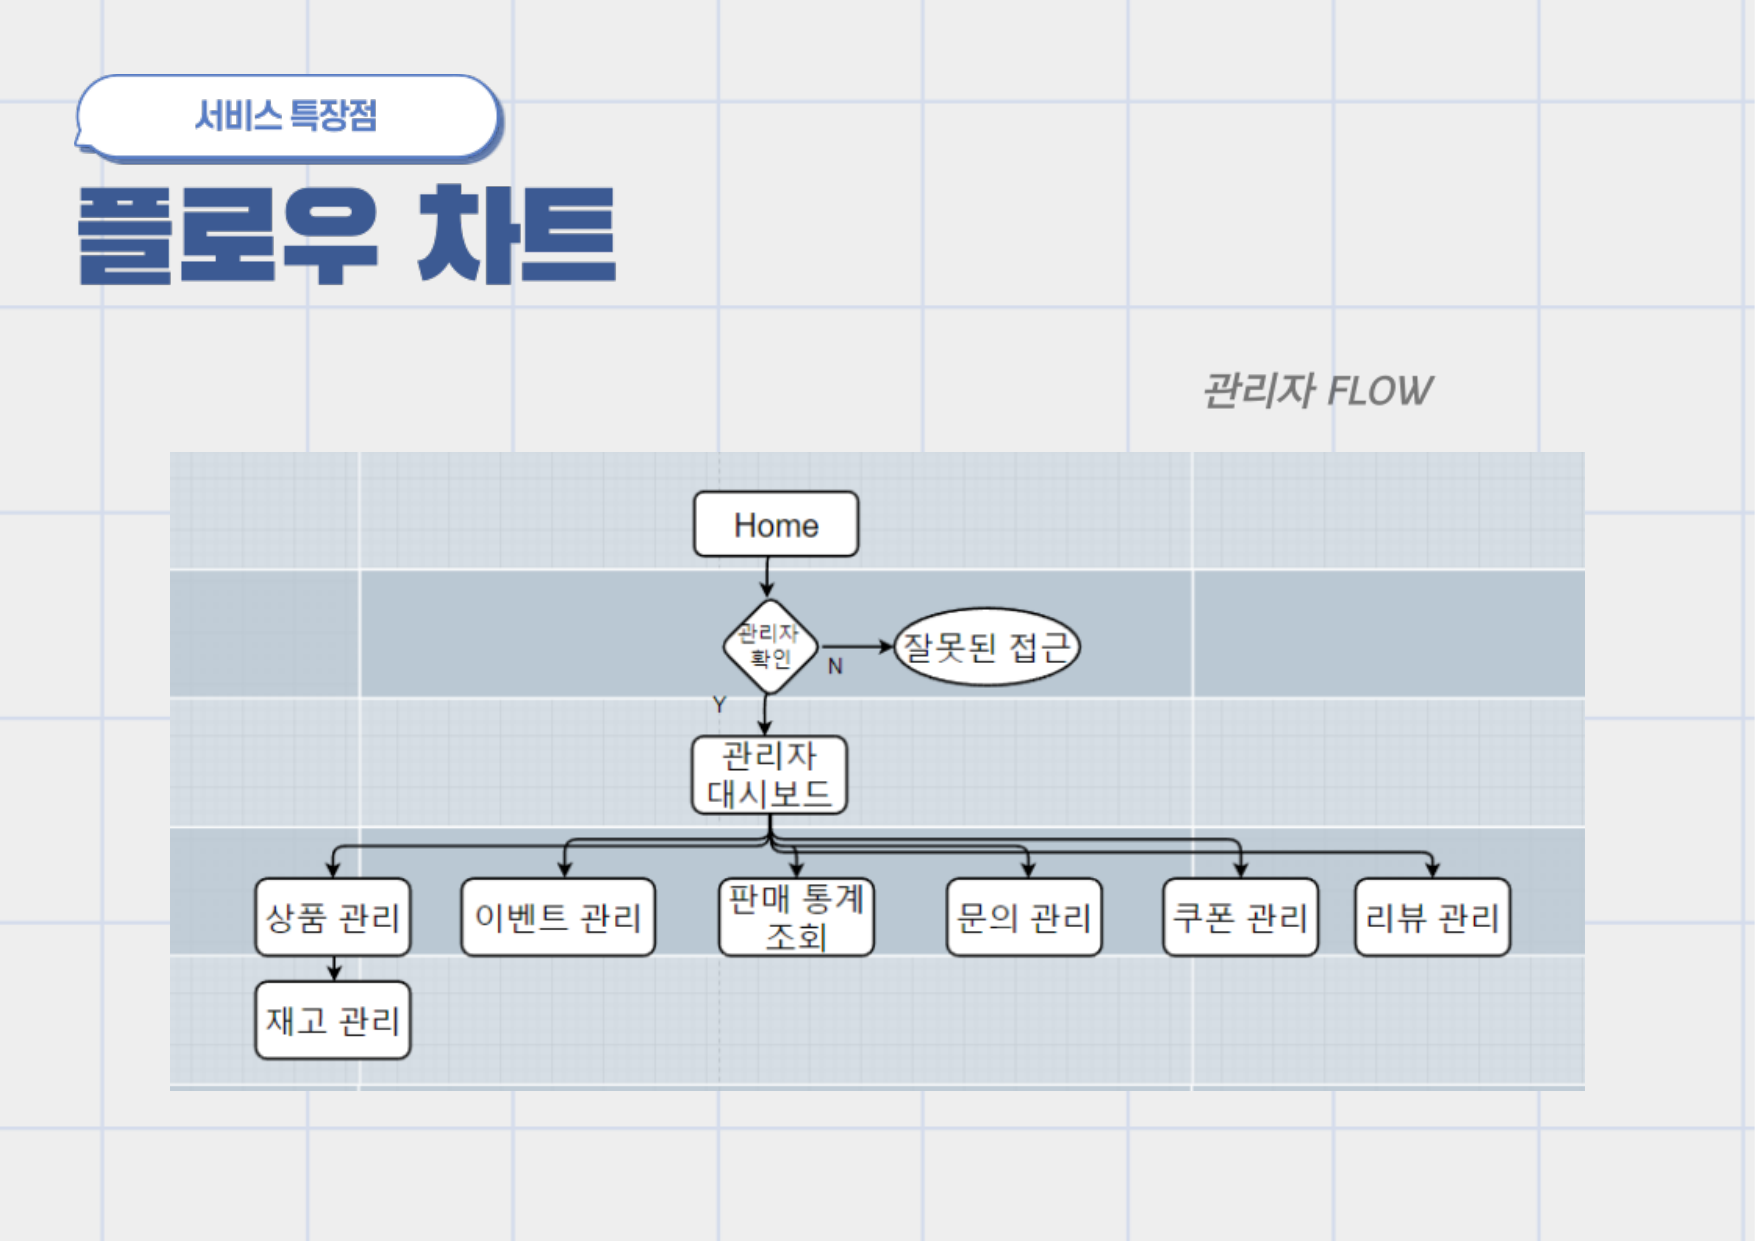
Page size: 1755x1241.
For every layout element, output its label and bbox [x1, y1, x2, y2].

picture [51, 87, 677, 399]
picture [1041, 356, 1450, 430]
text_box [170, 451, 1585, 1091]
text_box [0, 0, 1755, 1241]
text_box [74, 74, 500, 139]
